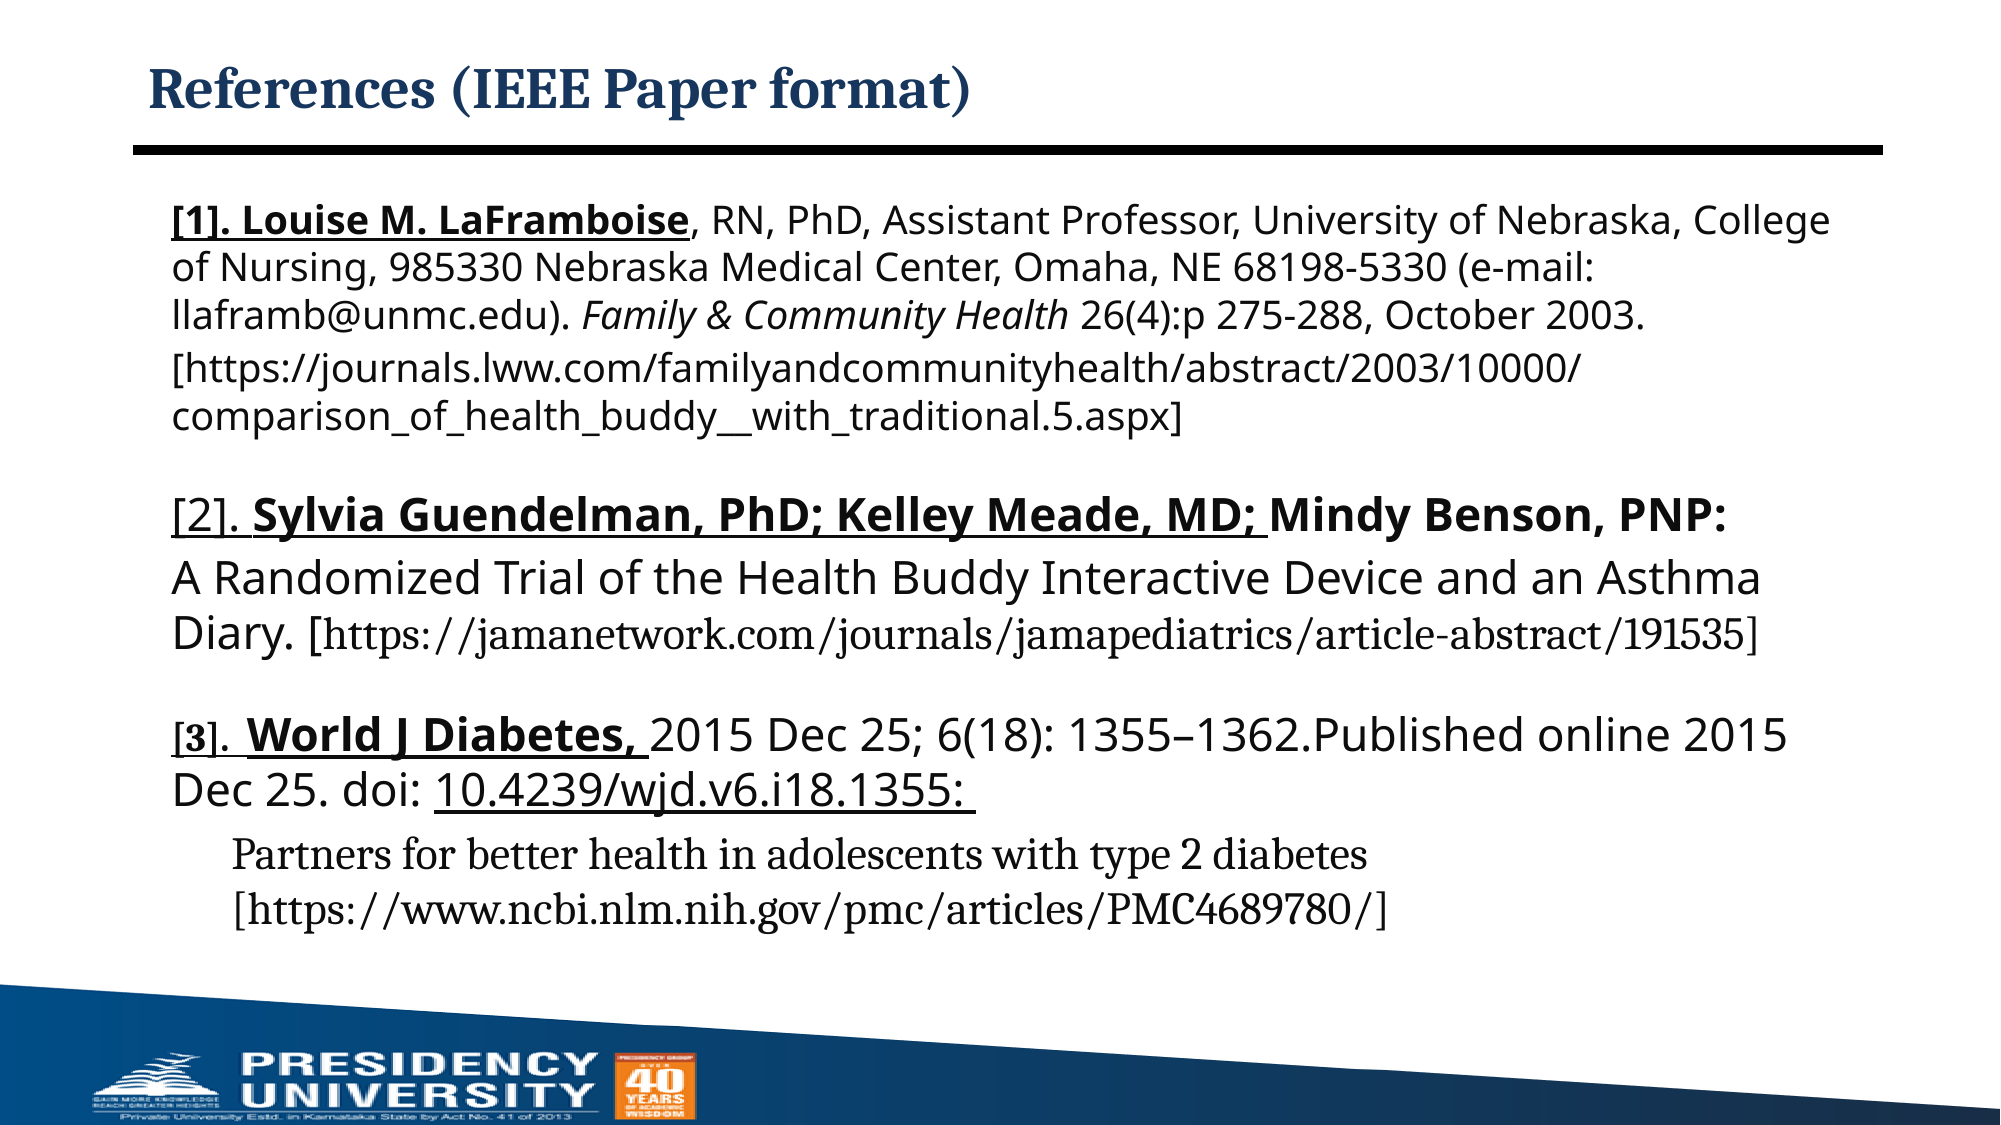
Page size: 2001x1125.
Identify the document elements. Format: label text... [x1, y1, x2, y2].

list [1]. Louise M. LaFramboise, RN, PhD, Assistant Professor, University of Nebraska, College of Nursing, 985330 Nebraska Medical Center, Omaha, NE 68198-5330 (e-mail: llaframb@unmc.edu). Family & Community Health 26(4):p 275-288, October 2003. [https://journals.lww.com/familyandcommunityhealth/abstract/2003/10000/comparison_of_health_buddy__with_traditional.5.aspx] [2]. Sylvia Guendelman, PhD; Kelley Meade, MD; Mindy Benson, PNP: A Randomized Trial of the Health Buddy Interactive Device and an Asthma Diary. [https://jamanetwork.com/journals/jamapediatrics/article-abstract/191535] [3]. World J Diabetes, 2015 Dec 25; 6(18): 1355–1362.Published online 2015 Dec 25. doi: 10.4239/wjd.v6.i18.1355: Partners for better health in adolescents with type 2 diabetes [https://www.ncbi.nlm.nih.gov/pmc/articles/PMC4689780/] [133, 187, 1884, 1000]
picture [0, 982, 2000, 1125]
title References (IEEE Paper format) [133, 45, 1884, 125]
